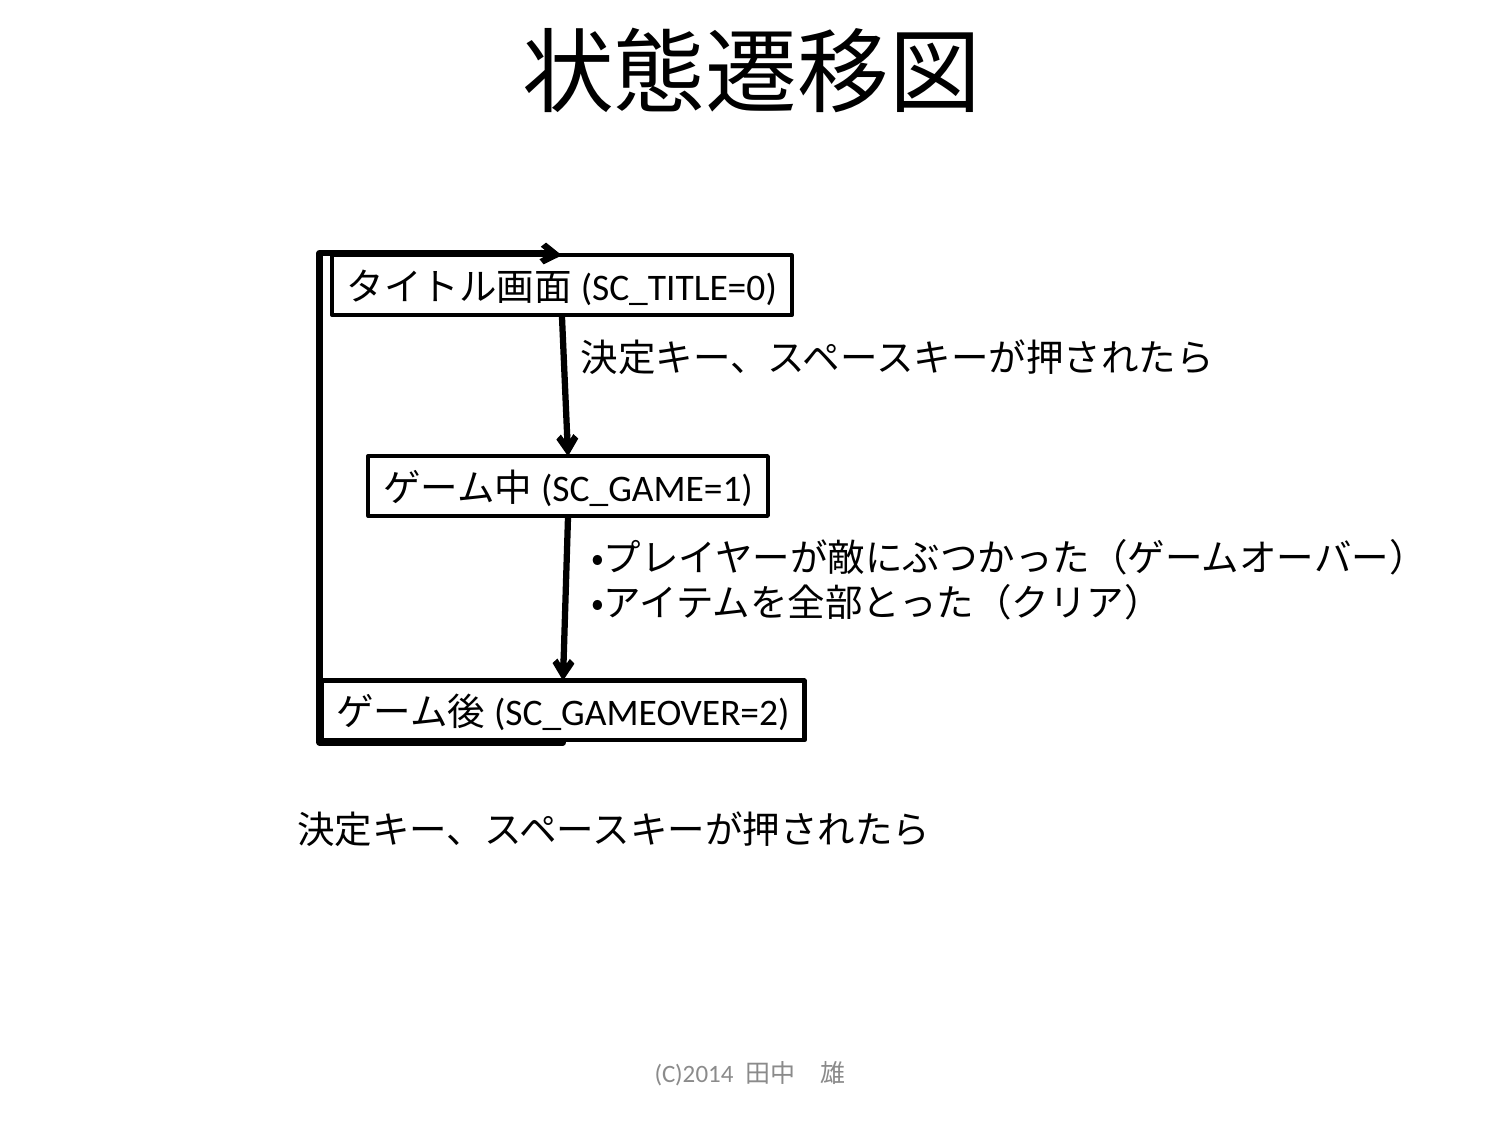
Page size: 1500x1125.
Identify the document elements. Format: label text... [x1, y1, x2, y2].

text_box ゲーム中(SC_GAME=1) [366, 454, 770, 496]
text_box ゲーム中(SC_GAME=1) [366, 507, 770, 518]
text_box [562, 516, 569, 681]
text_box ・プレイヤーが敵にぶつかった（ゲームオーバー） ・アイテムを全部とった（クリア） [576, 527, 1442, 632]
title 状態遷移図 [76, 0, 1427, 138]
text_box ゲーム後(SC_GAMEOVER=2) [323, 678, 807, 742]
text_box タイトル画面(SC_TITLE=0) [330, 253, 794, 317]
text_box 決定キー、スペースキーが押されたら [573, 326, 1229, 386]
text_box 決定キー、スペースキーが押されたら [282, 798, 945, 859]
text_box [561, 315, 569, 457]
footer (C)2014 田中 雄 [512, 1042, 988, 1103]
